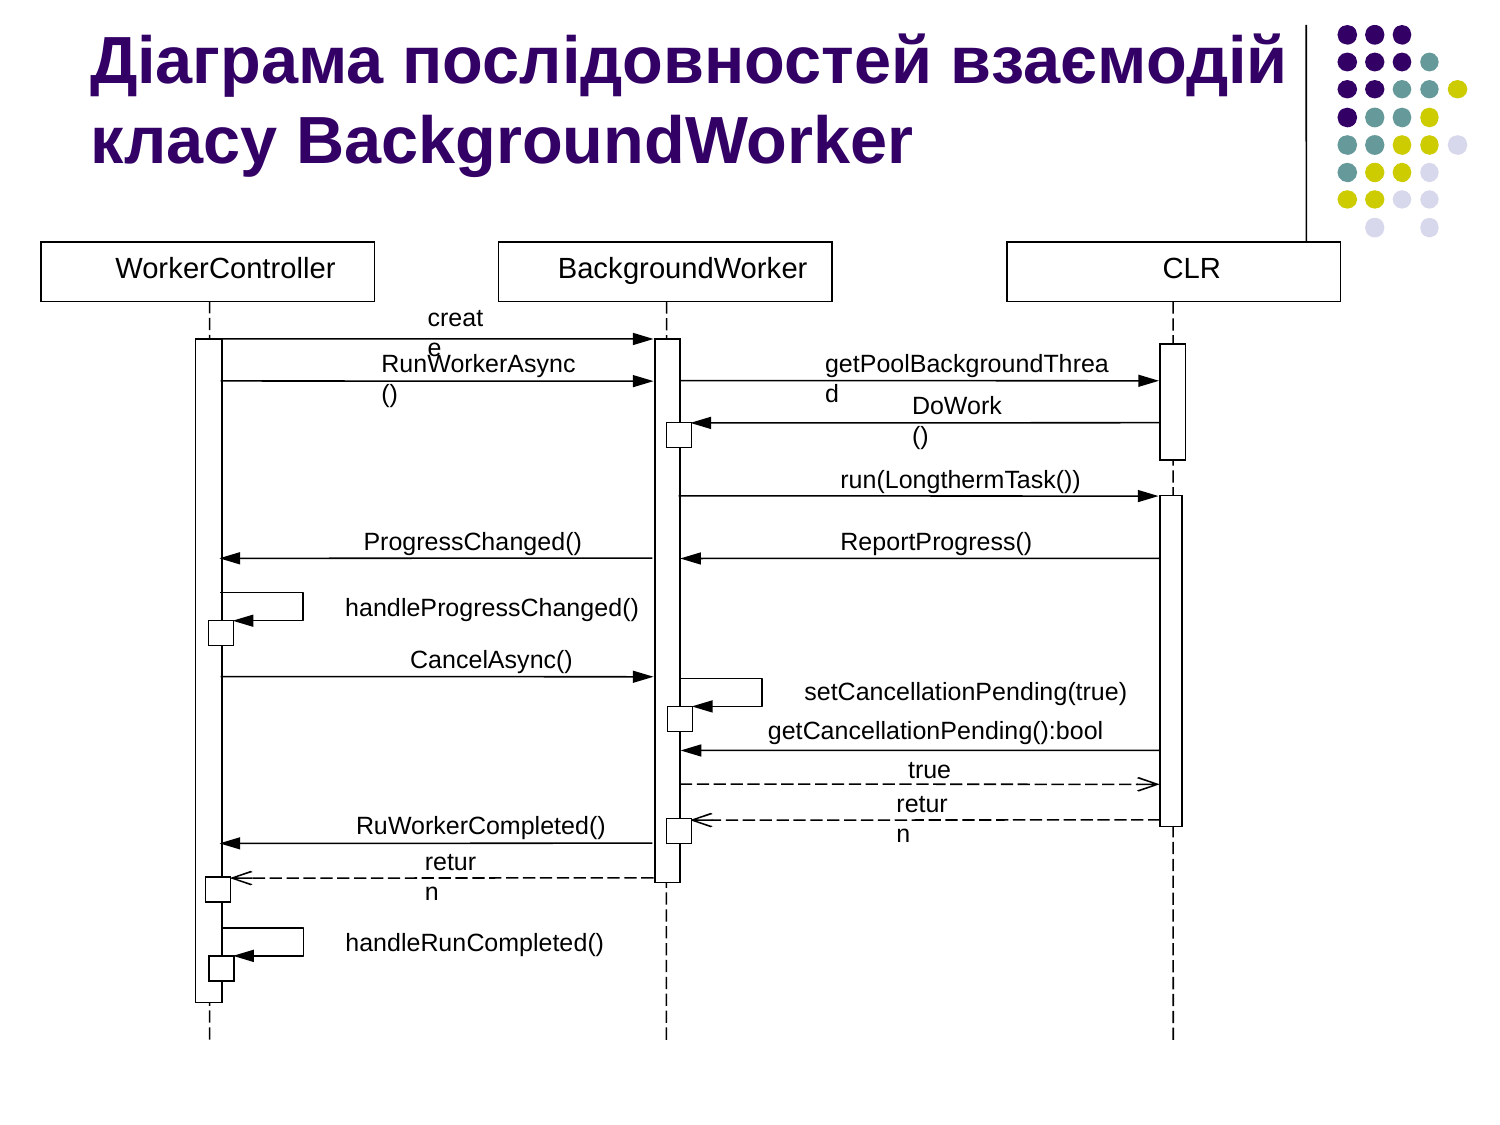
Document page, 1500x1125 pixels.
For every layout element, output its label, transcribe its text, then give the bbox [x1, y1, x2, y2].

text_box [41, 182, 1341, 1044]
text_box [1341, 182, 1500, 190]
title Діаграма послідовностей взаємодій класу BackgroundWorker [75, 20, 1313, 182]
